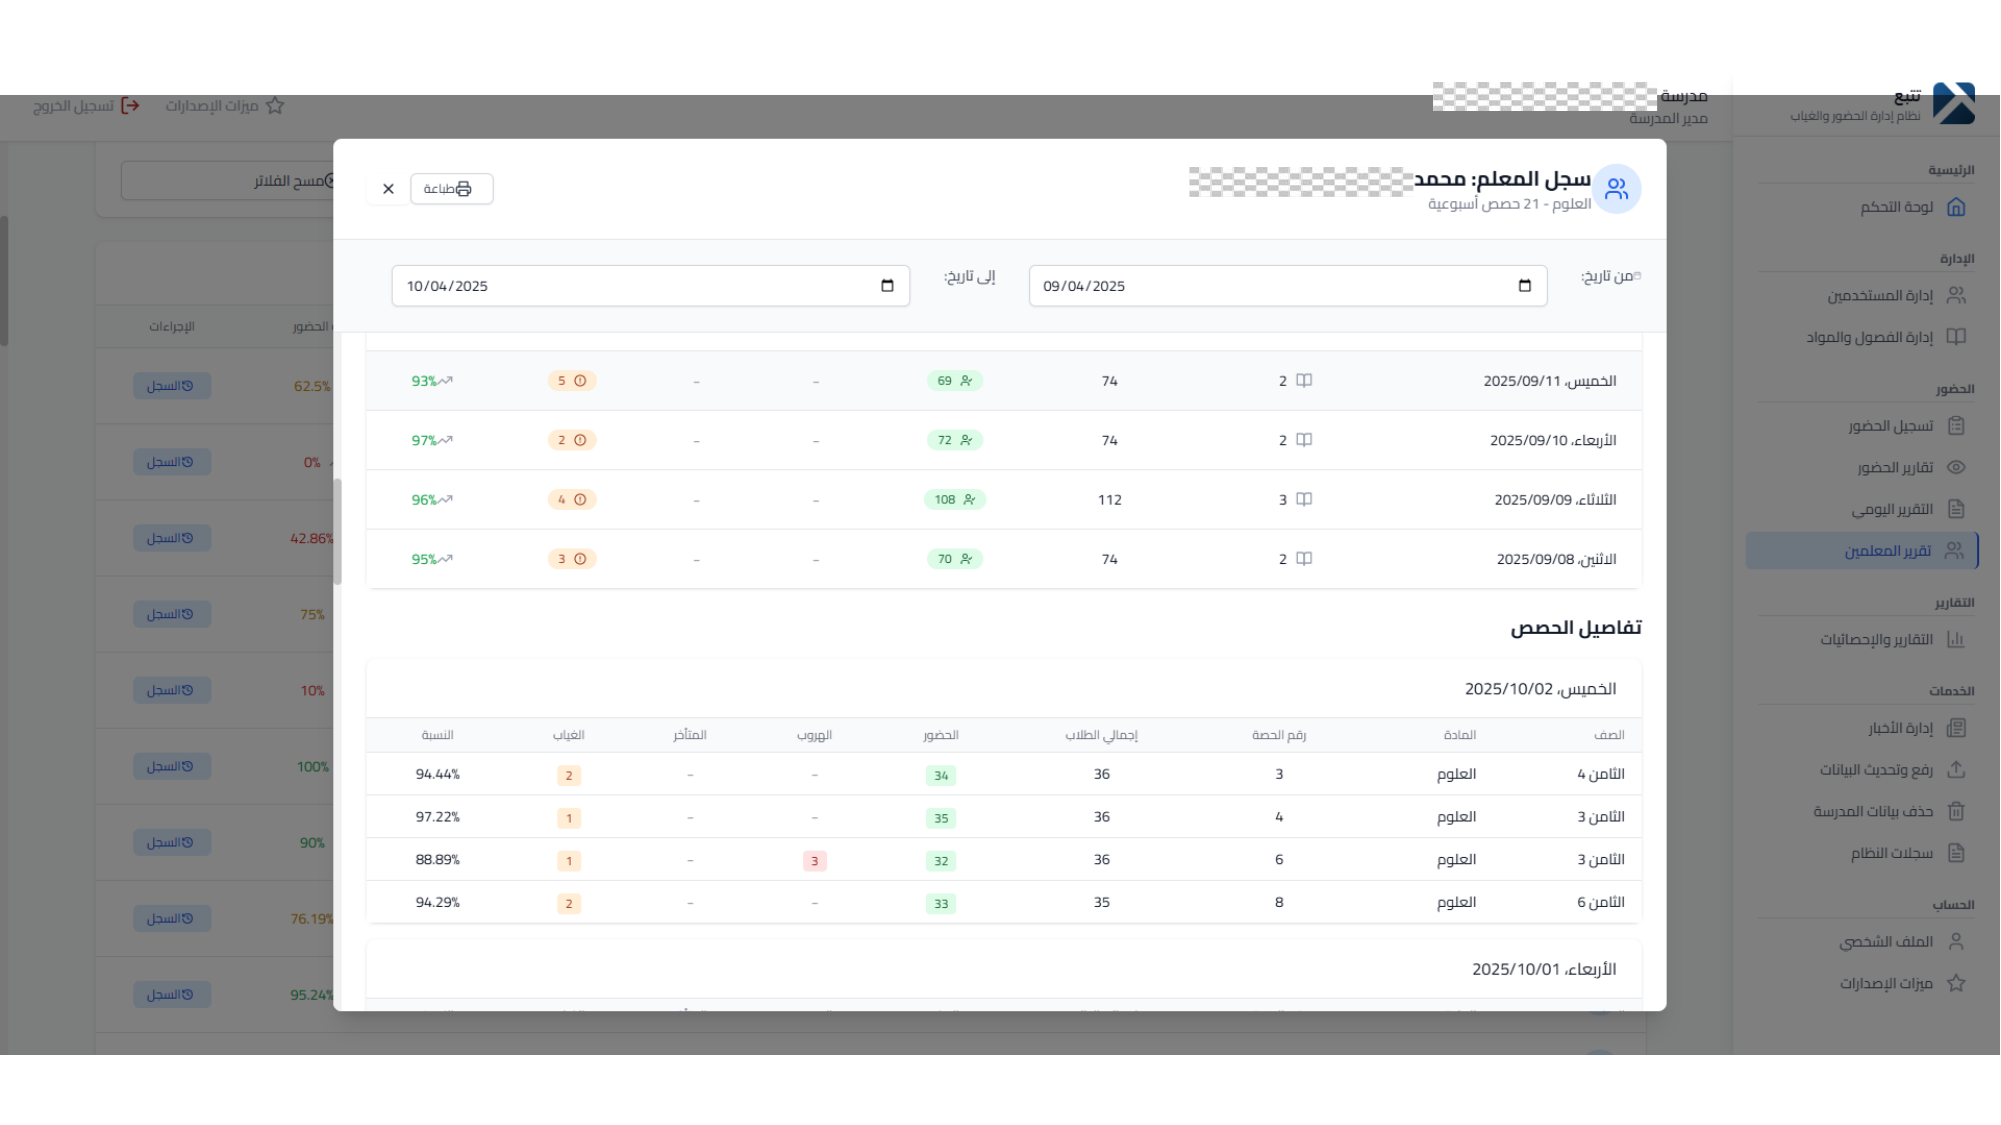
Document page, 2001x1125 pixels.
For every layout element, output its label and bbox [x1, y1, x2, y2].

picture [0, 70, 2000, 1055]
